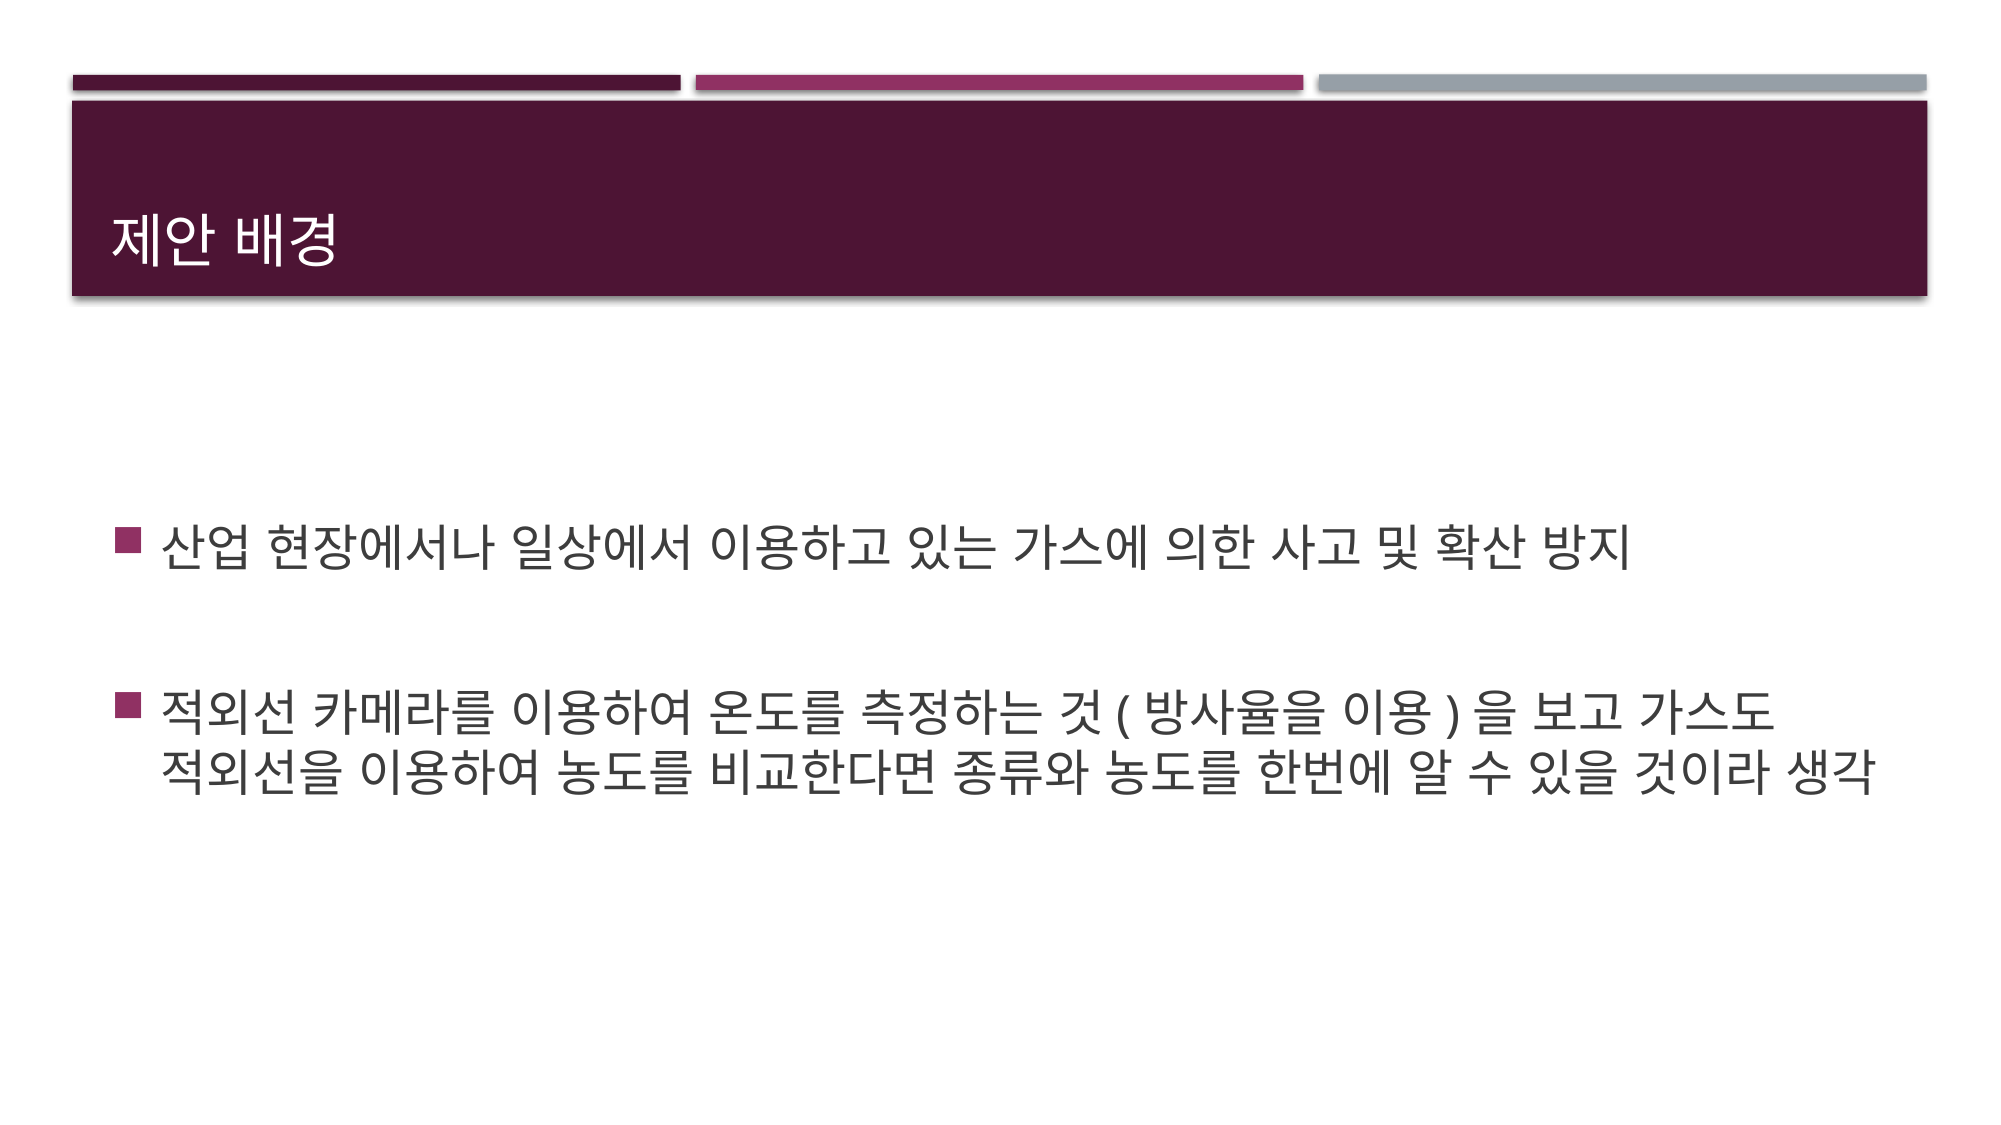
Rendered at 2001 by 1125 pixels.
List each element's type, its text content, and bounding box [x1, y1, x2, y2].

list 산업 현장에서나 일상에서 이용하고 있는 가스에 의한 사고 및 확산 방지 적외선 카메라를 이용하여 온도를 측정하는 것(방사율을 이용)을 보고 가스도 적외선을 이용하여 농도를 비교한다면 종류와 농도를 한번에 알 수 있을 것이라 생각 [95, 357, 1905, 962]
title 제안 배경 [95, 115, 1905, 282]
